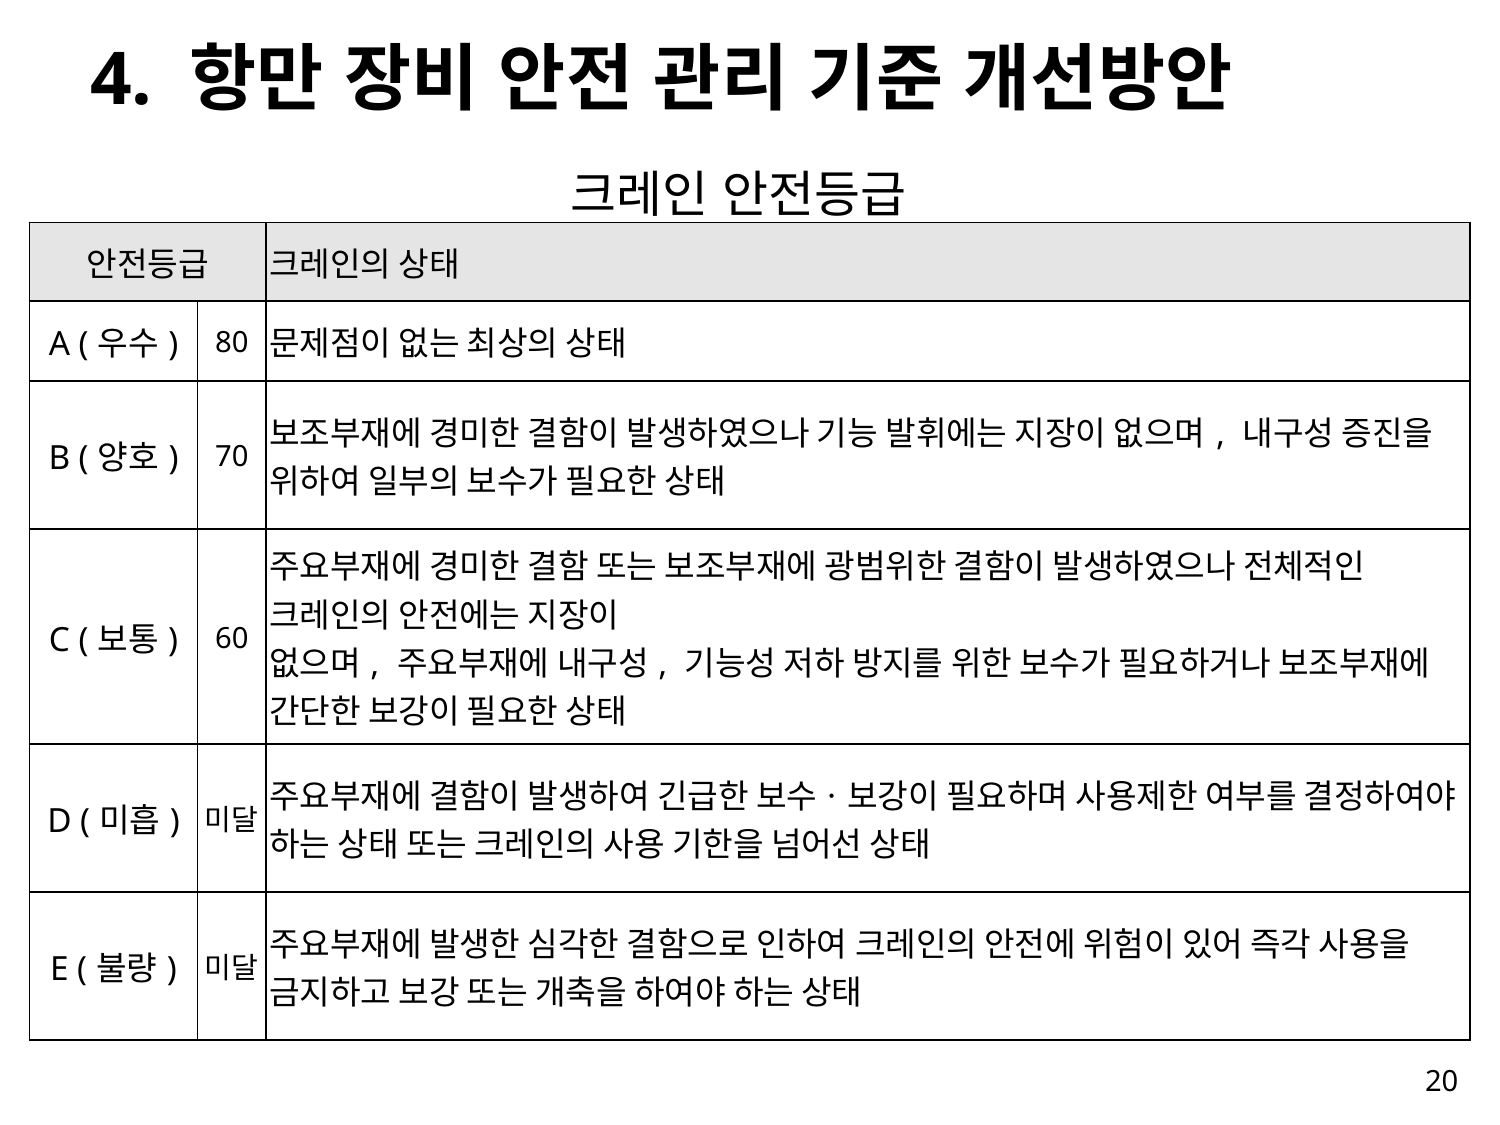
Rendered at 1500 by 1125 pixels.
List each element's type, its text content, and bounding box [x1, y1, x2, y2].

table_header 크레인의 상태 [267, 223, 1469, 300]
table_cell E (불량) [30, 893, 197, 1039]
table_cell 주요부재에 발생한 심각한 결함으로 인하여 크레인의 안전에 위험이 있어 즉각 사용을 금지하고 보강 또는 개축을 하여야 하는 상태 [267, 893, 1469, 1039]
slide_number 19 [1399, 1054, 1484, 1125]
table_header 안전등급 [30, 223, 265, 300]
table_cell 80 [198, 302, 265, 380]
table_cell 60 [198, 530, 265, 743]
table_cell 주요부재에 경미한 결함 또는 보조부재에 광범위한 결함이 발생하였으나 전체적인 크레인의 안전에는 지장이 없으며, 주요부재에 내구성, 기능성 저하 방지를 위한 보수가 필요하거나 보조부재에 간단한 보강이 필요한 상태 [267, 530, 1469, 743]
text_box 크레인 안전등급 [47, 124, 1431, 222]
table_cell D (미흡) [30, 745, 197, 891]
table_cell 미달 [198, 893, 265, 1039]
table_cell 미달 [198, 745, 265, 891]
table_cell C (보통) [30, 530, 197, 743]
table_cell 보조부재에 경미한 결함이 발생하였으나 기능 발휘에는 지장이 없으며, 내구성 증진을 위하여 일부의 보수가 필요한 상태 [267, 382, 1469, 528]
text_box 4. 항만 장비 안전 관리 기준 개선방안 [90, 69, 1484, 170]
table_cell B (양호) [30, 382, 197, 528]
table_cell 주요부재에 결함이 발생하여 긴급한 보수ㆍ보강이 필요하며 사용제한 여부를 결정하여야 하는 상태 또는 크레인의 사용 기한을 넘어선 상태 [267, 745, 1469, 891]
table_cell 70 [198, 382, 265, 528]
table_cell 문제점이 없는 최상의 상태 [267, 302, 1469, 380]
table_cell A (우수) [30, 302, 197, 380]
